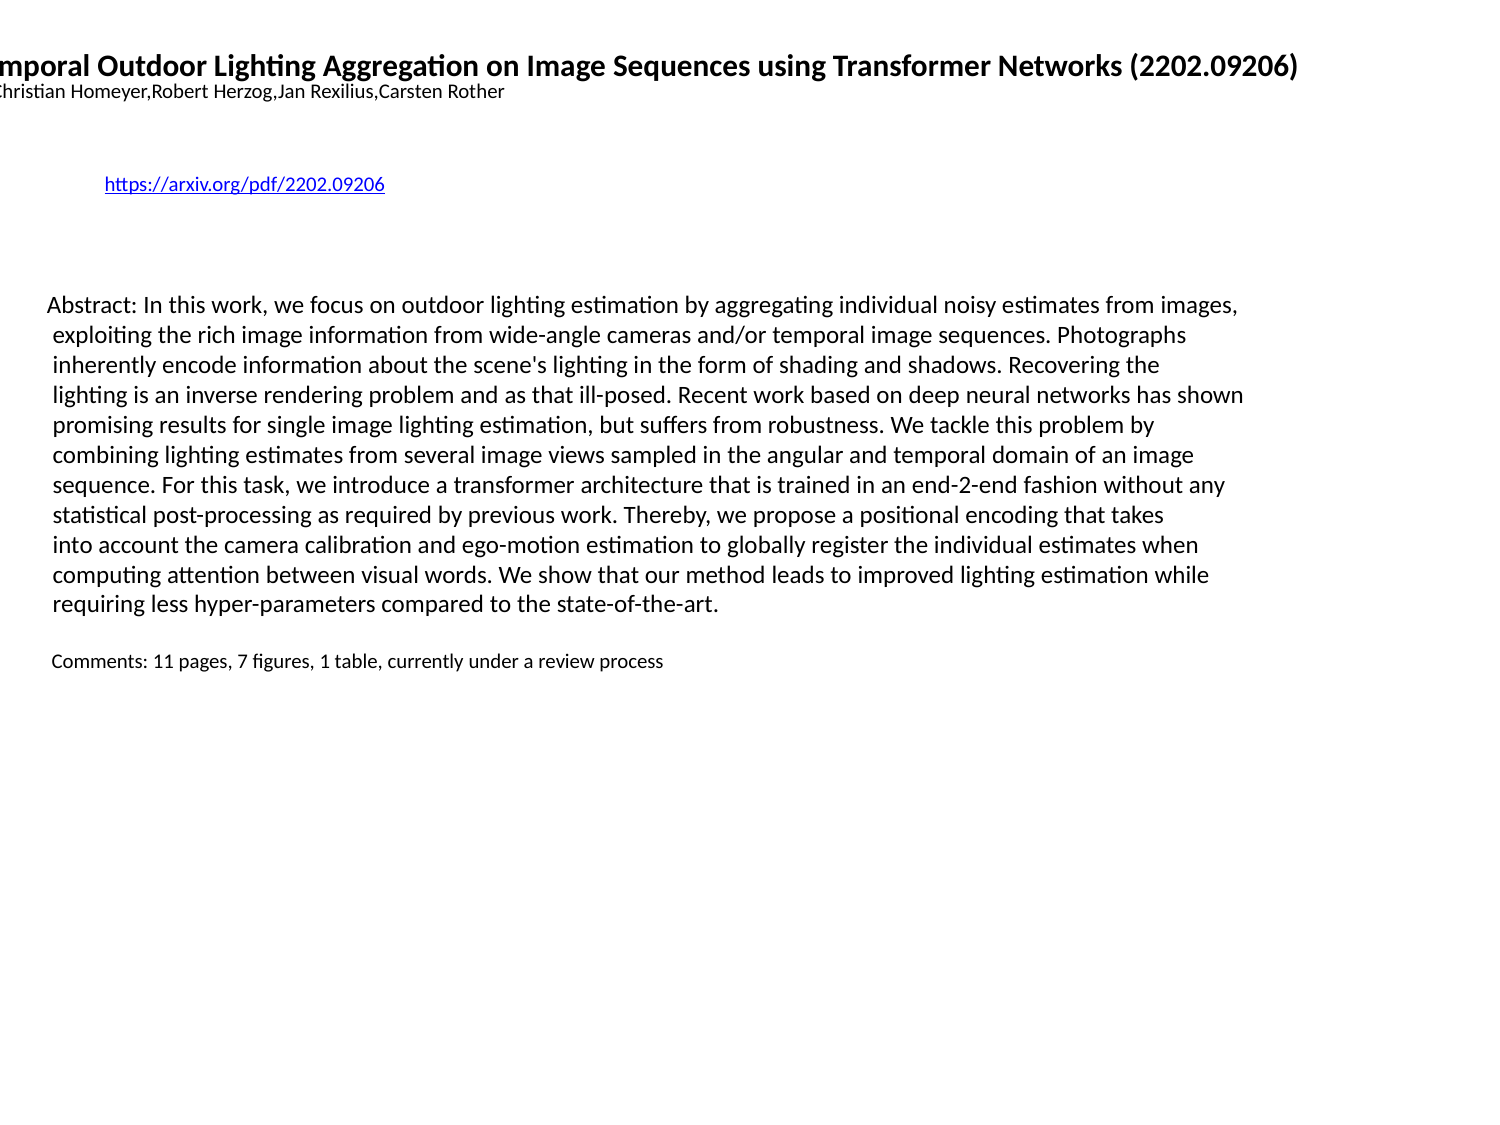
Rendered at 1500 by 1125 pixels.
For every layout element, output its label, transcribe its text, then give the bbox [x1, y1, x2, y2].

text_box https://arxiv.org/pdf/2202.09206 [89, 118, 401, 203]
text_box Spatio-Temporal Outdoor Lighting Aggregation on Image Sequences using Transformer Networks (2202.09206) Haebom Lee,Christian Homeyer,Robert Herzog,Jan Rexilius,Carsten Rother [0, 0, 1316, 110]
text_box Abstract: In this work, we focus on outdoor lighting estimation by aggregating individual noisy estimates from images, exploiting the rich image information from wide-angle cameras and/or temporal image sequences. Photographs inherently encode information about the scene's lighting in the form of shading and shadows. Recovering the lighting is an inverse rendering problem and as that ill-posed. Recent work based on deep neural networks has shown promising results for single image lighting estimation, but suffers from robustness. We tackle this problem by combining lighting estimates from several image views sampled in the angular and temporal domain of an image sequence. For this task, we introduce a transformer architecture that is trained in an end-2-end fashion without any statistical post-processing as required by previous work. Thereby, we propose a positional encoding that takes into account the camera calibration and ego-motion estimation to globally register the individual estimates when computing attention between visual words. We show that our method leads to improved lighting estimation while requiring less hyper-parameters compared to the state-of-the-art. Comments: 11 pages, 7 figures, 1 table, currently under a review process [32, 236, 1268, 681]
